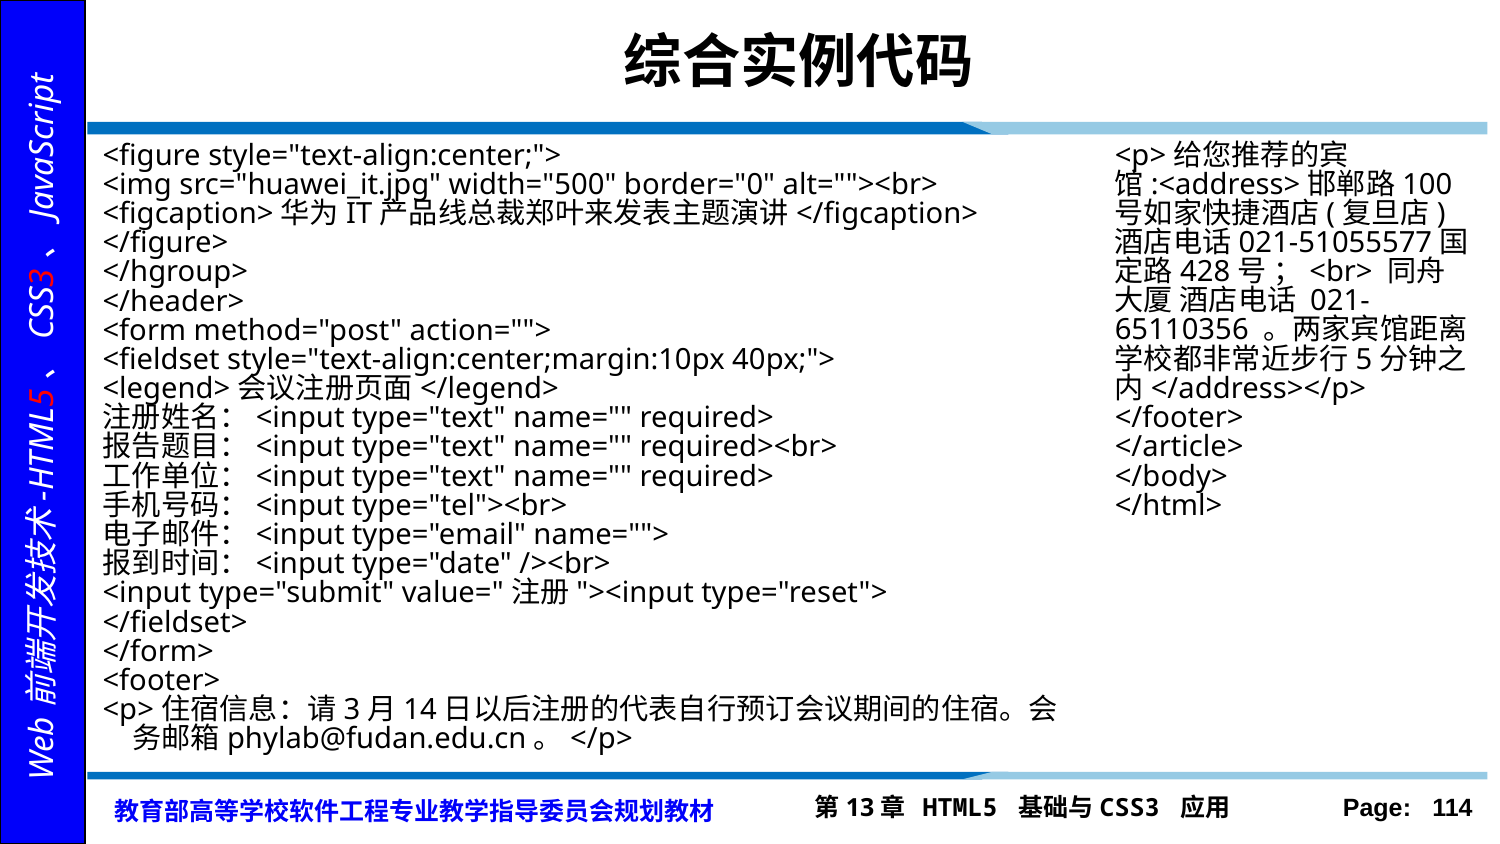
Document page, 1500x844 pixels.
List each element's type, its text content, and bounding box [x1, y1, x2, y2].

title 综合实例代码 [161, 11, 1436, 106]
list <figure style="text-align:center;"> <img src="huawei_it.jpg" width="500" border="0" alt=""><br> <figcaption>华为IT产品线总裁郑叶来发表主题演讲</figcaption> </figure> </hgroup> </header> <form method="post" action=""> <fieldset style="text-align:center;margin:10px 40px;"> <legend>会议注册页面</legend> 注册姓名：<input type="text" name="" required> 报告题目：<input type="text" name="" required><br> 工作单位：<input type="text" name="" required> 手机号码：<input type="tel"><br> 电子邮件：<input type="email" name=""> 报到时间：<input type="date" /><br> <input type="submit" value="注册"><input type="reset"> </fieldset> </form> <footer> <p>住宿信息：请3月14日以后注册的代表自行预订会议期间的住宿。会务邮箱phylab@fudan.edu.cn。</p> [86, 133, 1076, 773]
text_box <p>给您推荐的宾馆:<address>邯郸路100号如家快捷酒店(复旦店)酒店电话021-51055577国定路428号 ；<br> 同舟大厦 酒店电话 021-65110356 。两家宾馆距离学校都非常近步行5分钟之内</address></p> </footer> </article> </body> </html> [1099, 134, 1488, 529]
